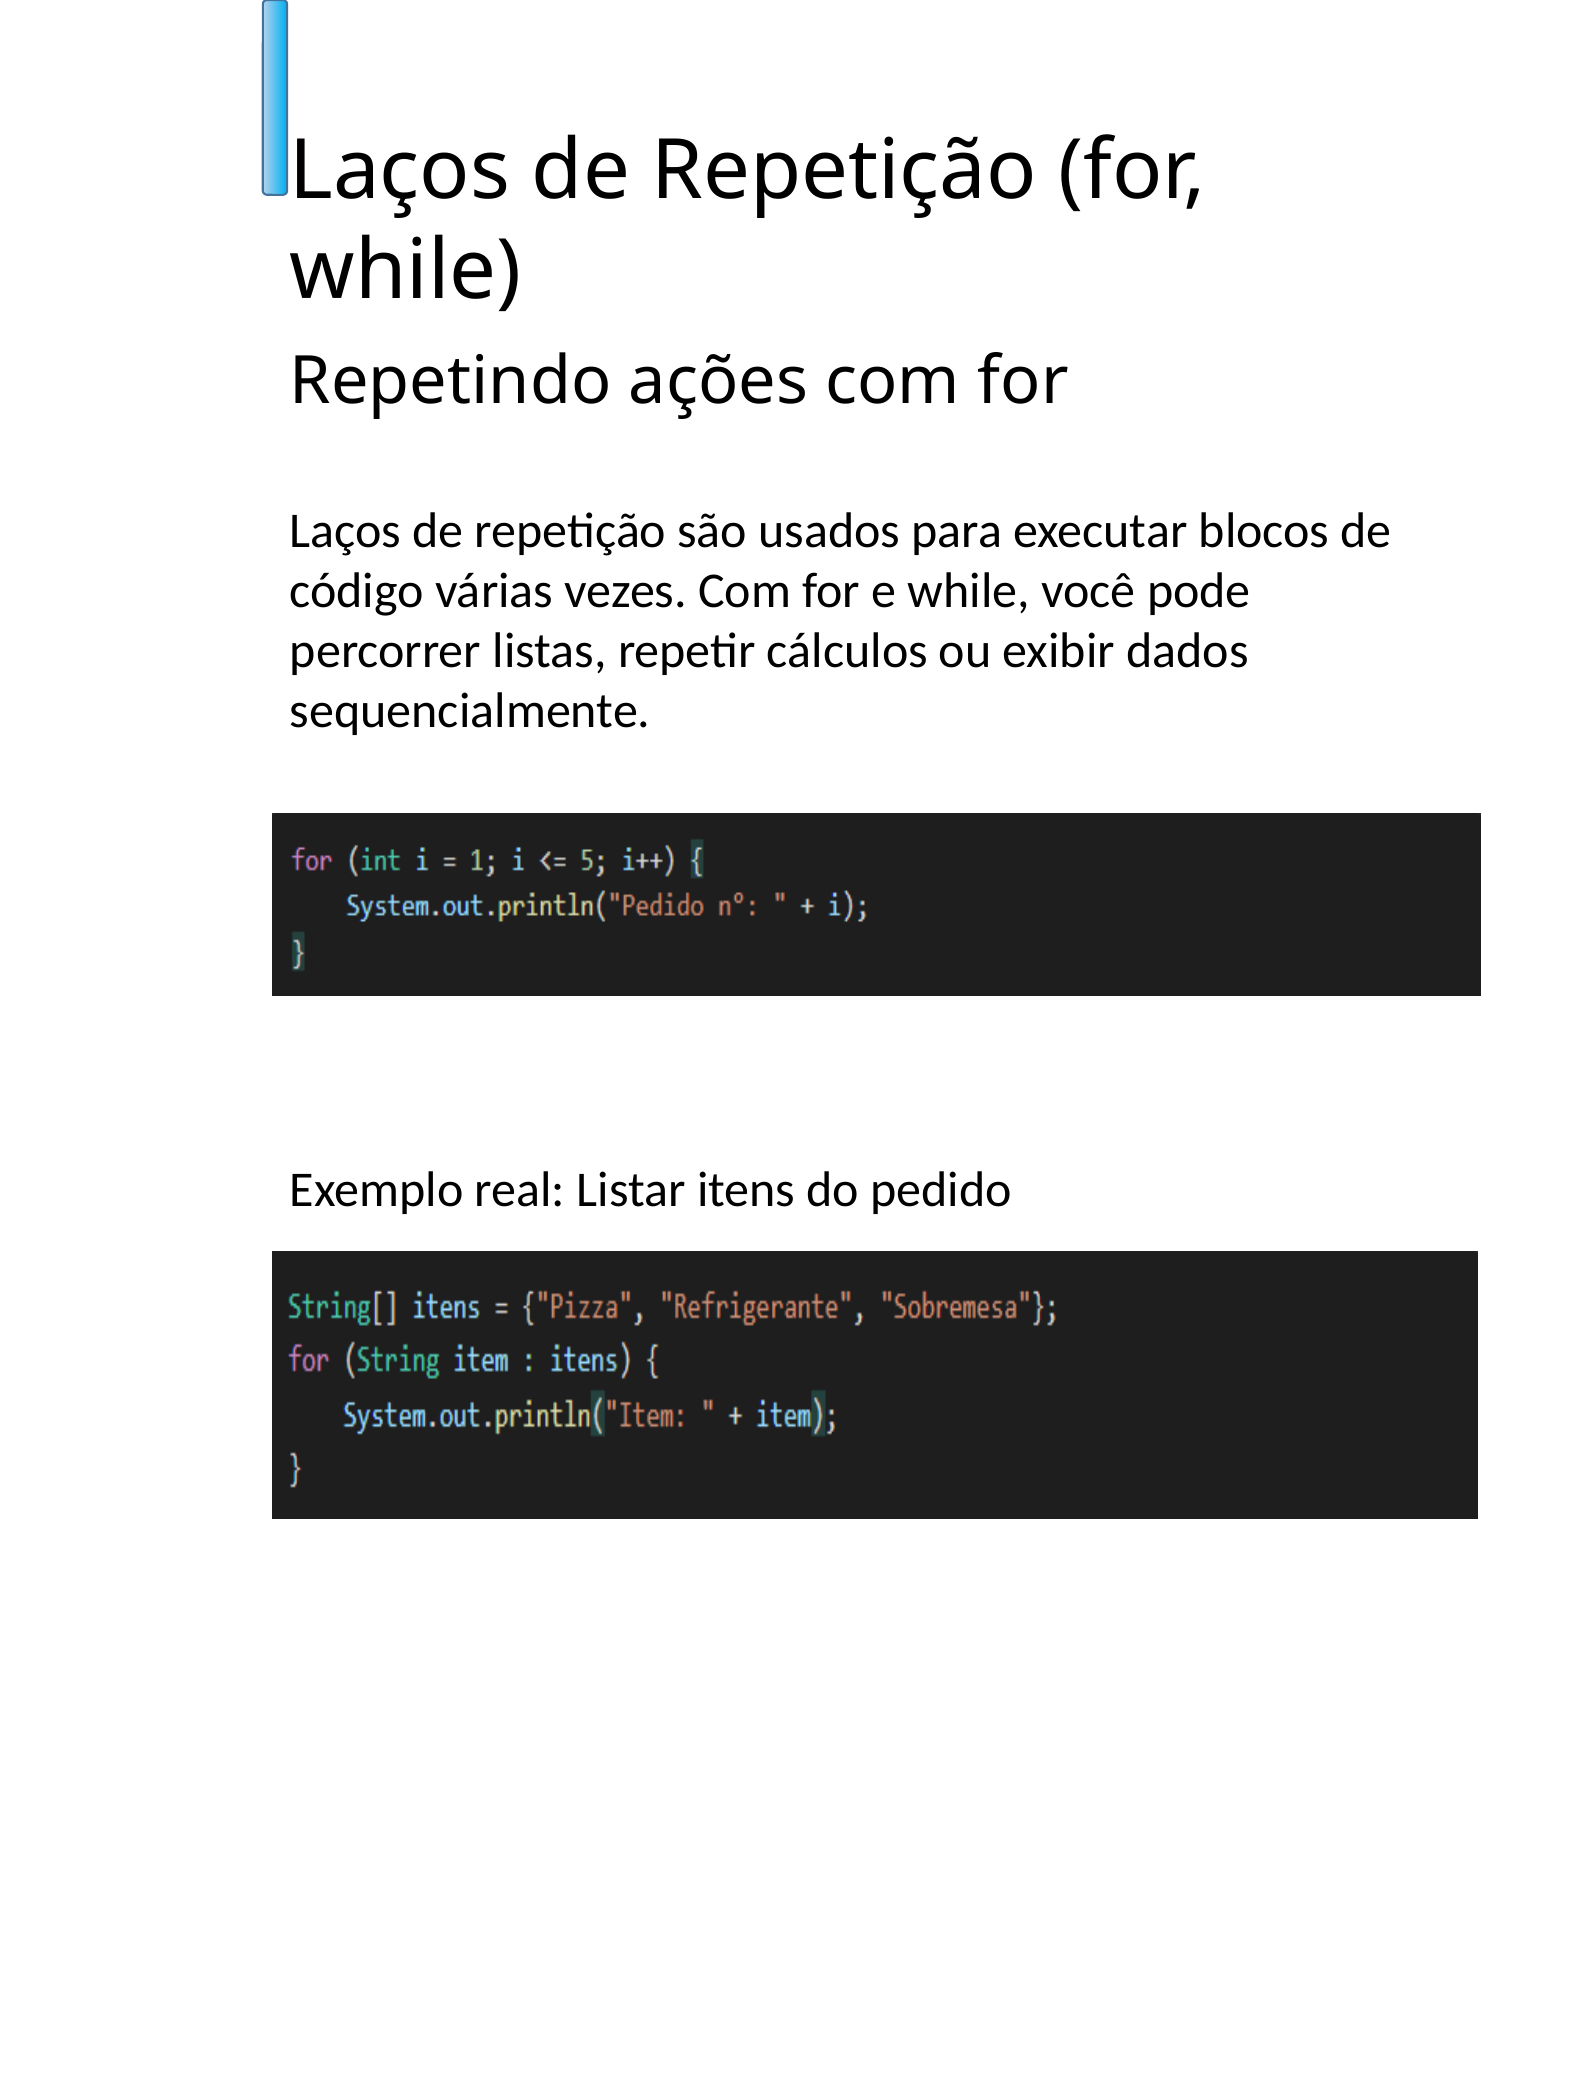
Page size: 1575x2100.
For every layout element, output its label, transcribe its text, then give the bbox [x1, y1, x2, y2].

text_box Exemplo real: Listar itens do pedido [275, 1148, 1464, 1224]
text_box Laços de Repetição (for, while) [275, 107, 1401, 323]
picture [272, 1251, 1478, 1519]
text_box Repetindo ações com for [274, 329, 1217, 424]
text_box [261, 0, 289, 196]
text_box Laços de repetição são usados para executar blocos de código várias vezes. Com for e while, você pode percorrer listas, repetir cálculos ou exibir dados sequencialmente. [275, 490, 1464, 746]
picture [272, 813, 1481, 996]
